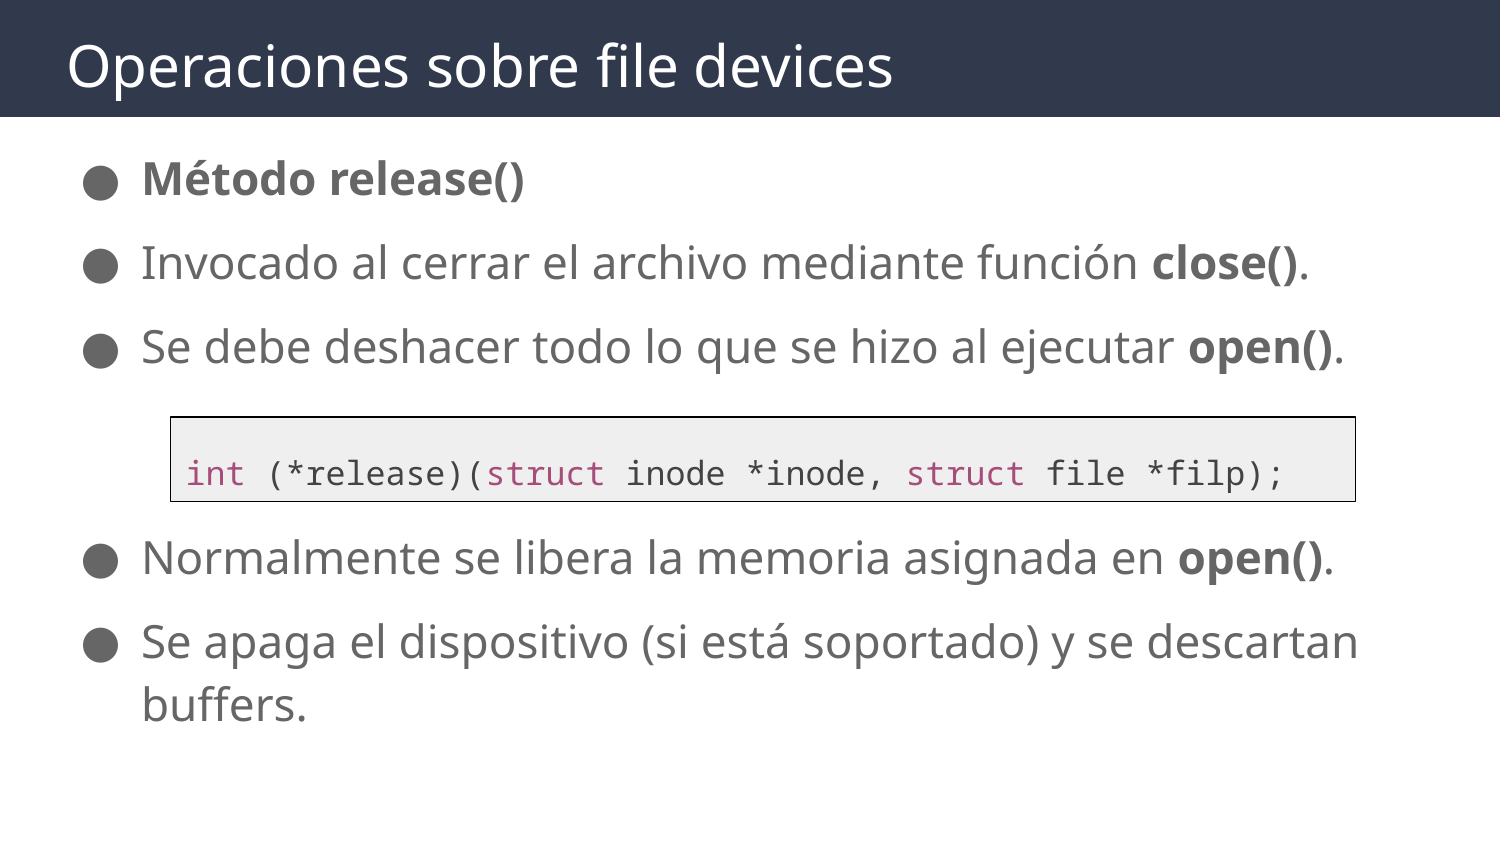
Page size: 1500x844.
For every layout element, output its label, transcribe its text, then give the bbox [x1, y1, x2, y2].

title Operaciones sobre file devices [51, 14, 1449, 117]
list Método release() Invocado al cerrar el archivo mediante función close(). Se debe deshacer todo lo que se hizo al ejecutar open(). Normalmente se libera la memoria asignada en open(). Se apaga el dispositivo (si está soportado) y se descartan buffers. [51, 126, 1475, 817]
text_box int (*release)(struct inode *inode, struct file *filp); [170, 417, 1356, 502]
